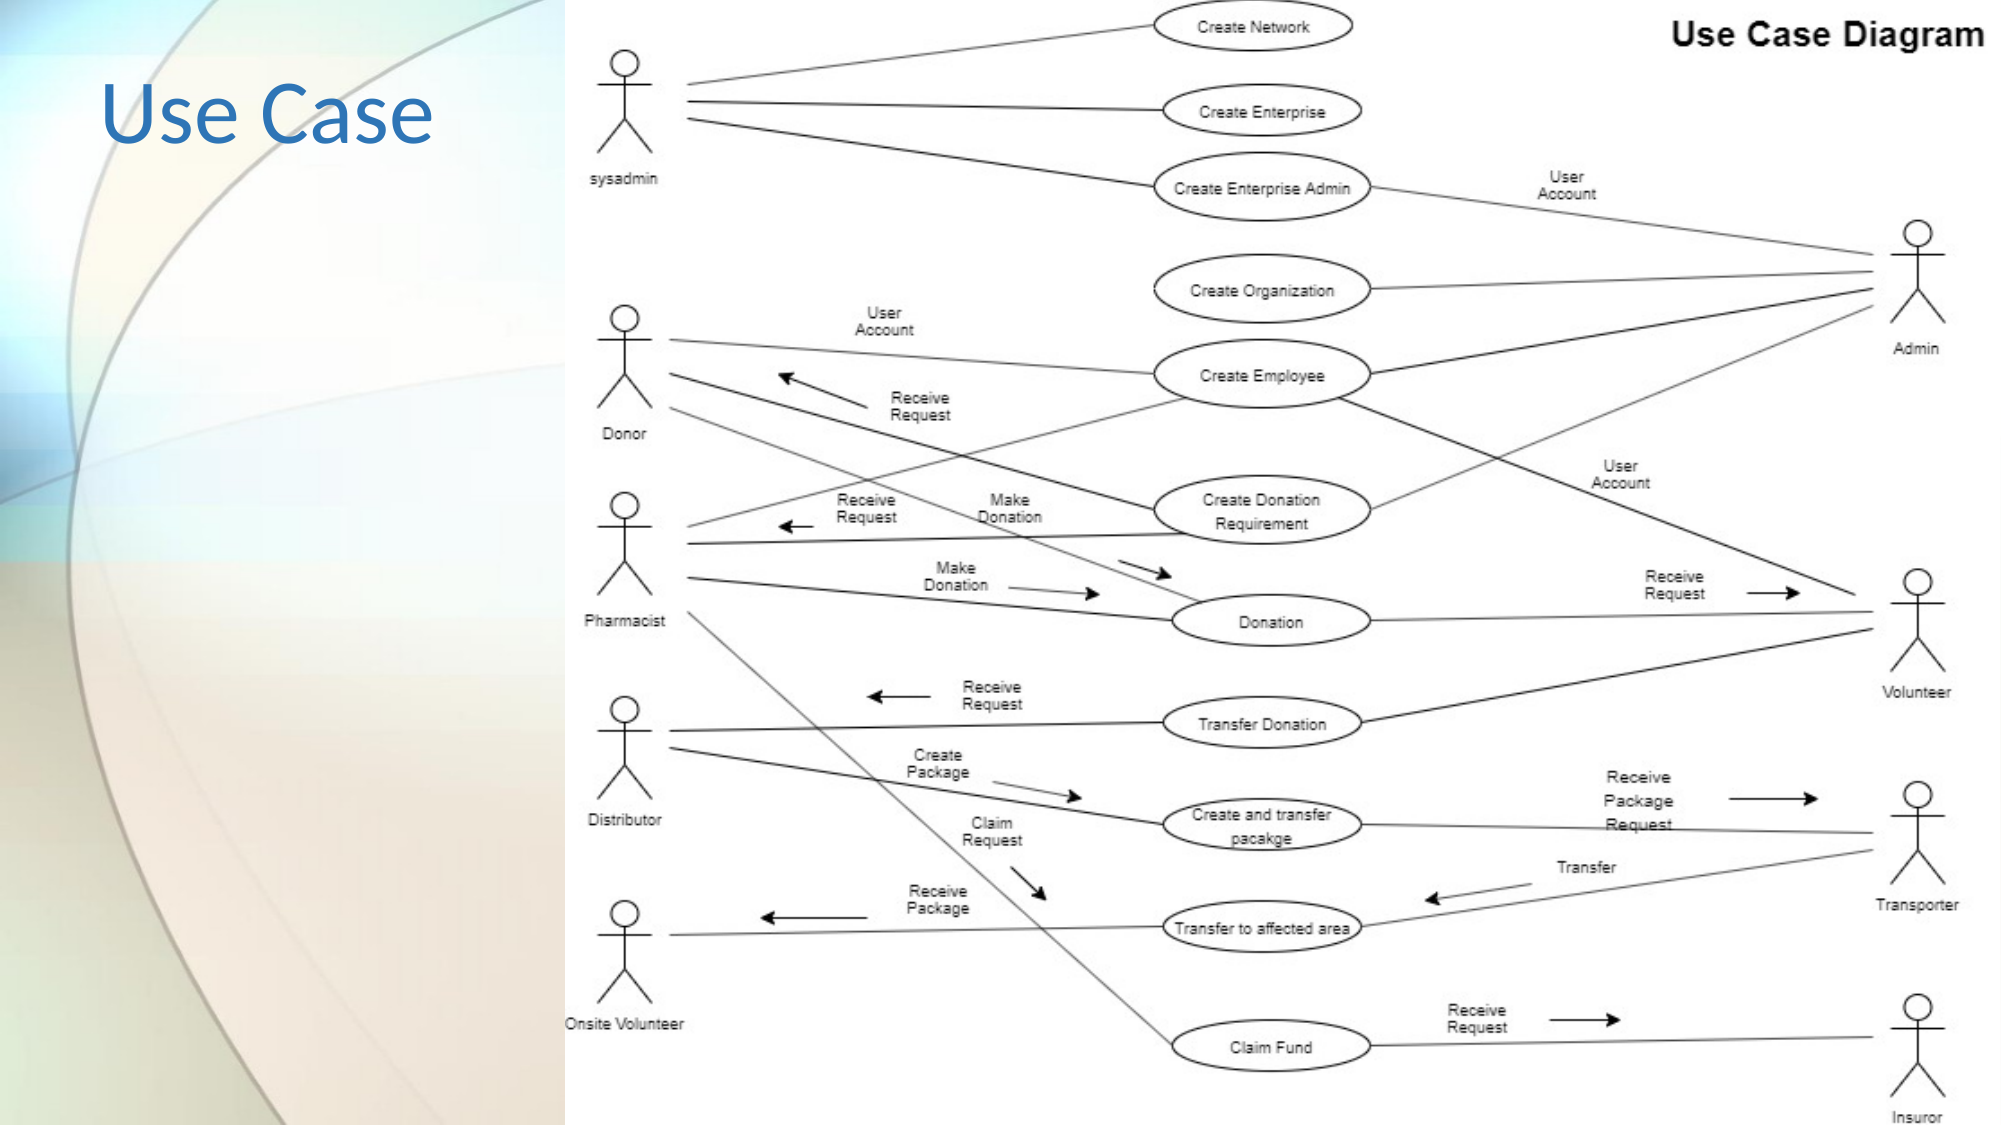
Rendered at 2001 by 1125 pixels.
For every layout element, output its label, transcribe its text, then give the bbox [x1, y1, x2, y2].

text_box Use Case [40, 44, 495, 169]
picture [0, 0, 2001, 1125]
